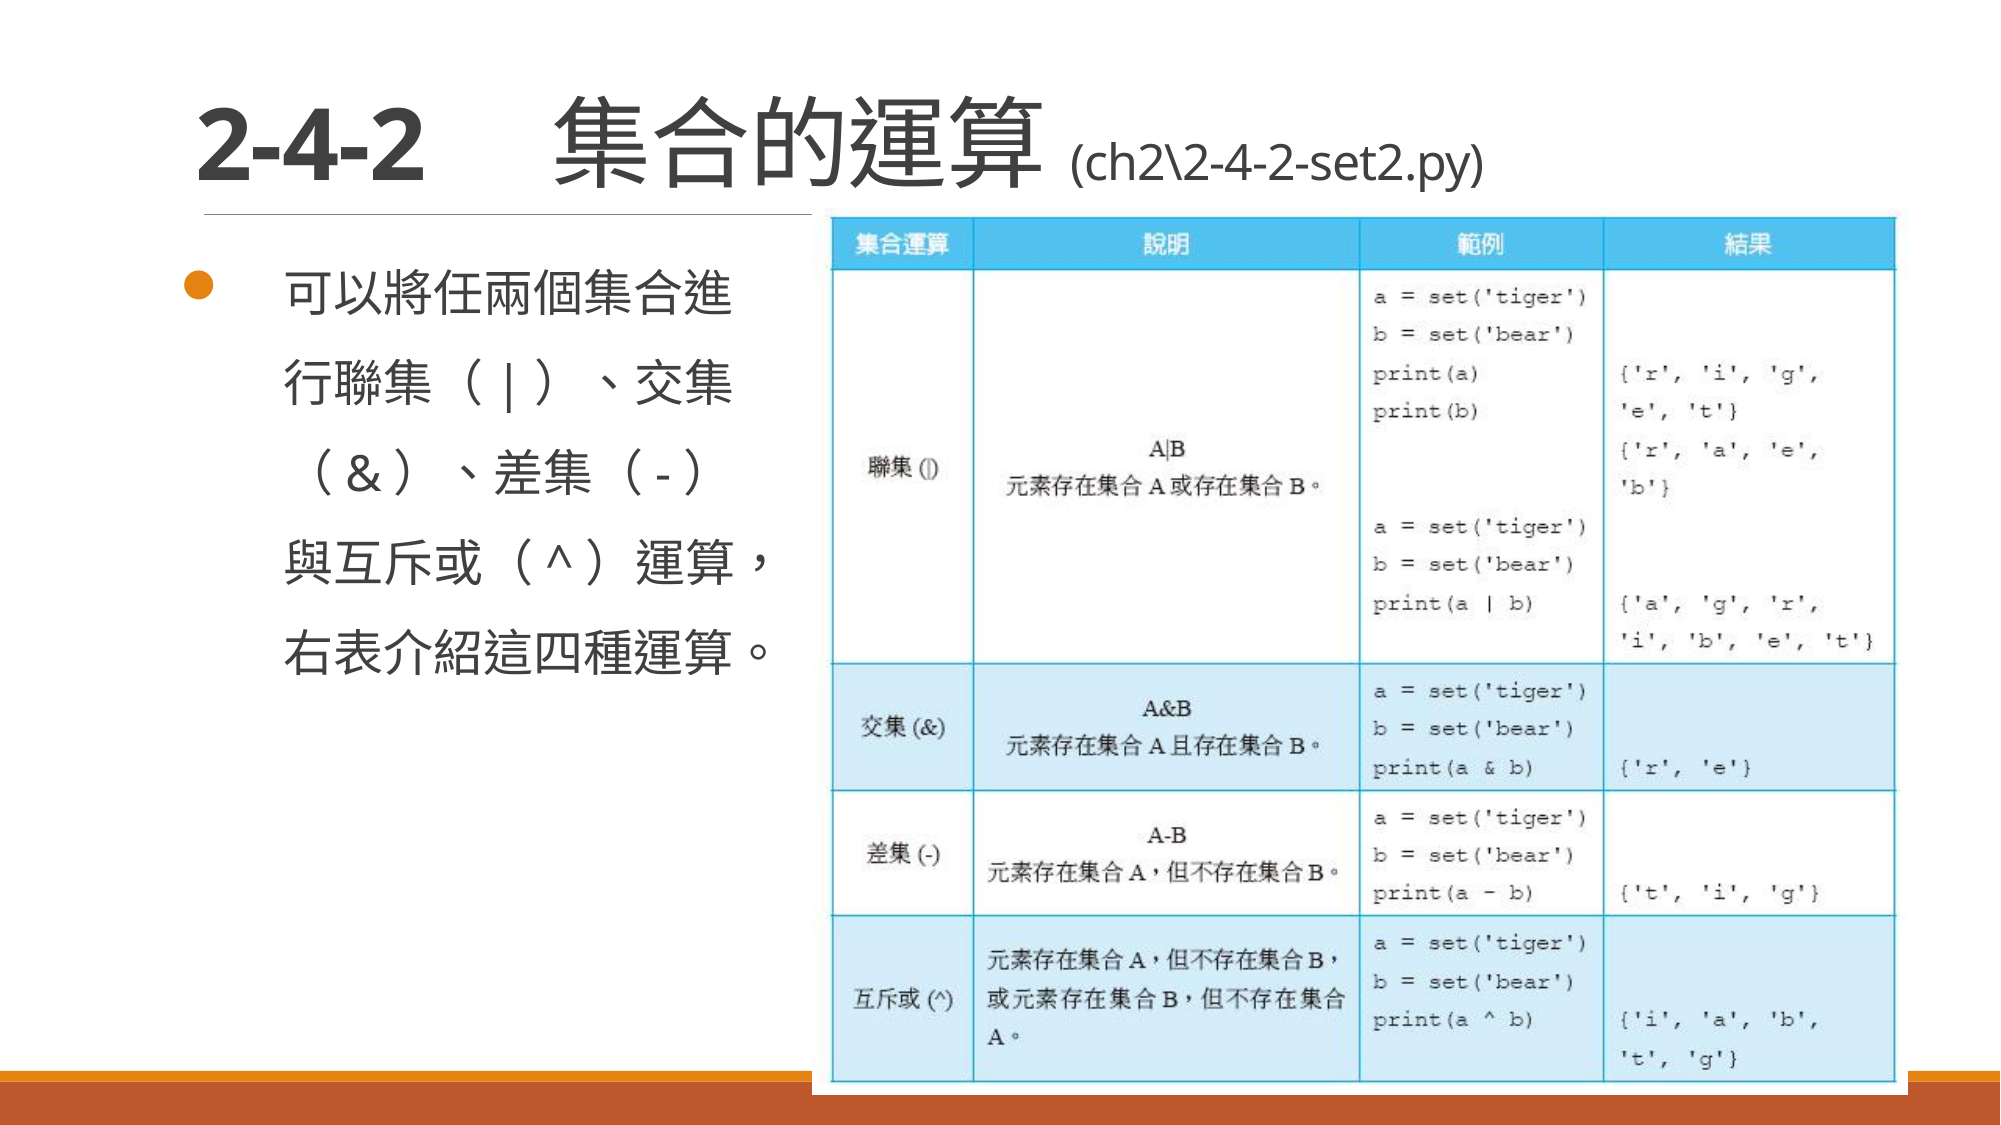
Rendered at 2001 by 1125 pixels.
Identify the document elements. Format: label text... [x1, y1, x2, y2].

list 可以將任兩個集合進行聯集（|）、交集（&）、差集（-）與互斥或（^）運算，右表介紹這四種運算。 [180, 224, 749, 963]
title 2-4-2 集合的運算(ch2\2-4-2-set2.py) [180, 47, 1830, 209]
picture [812, 208, 1909, 1096]
